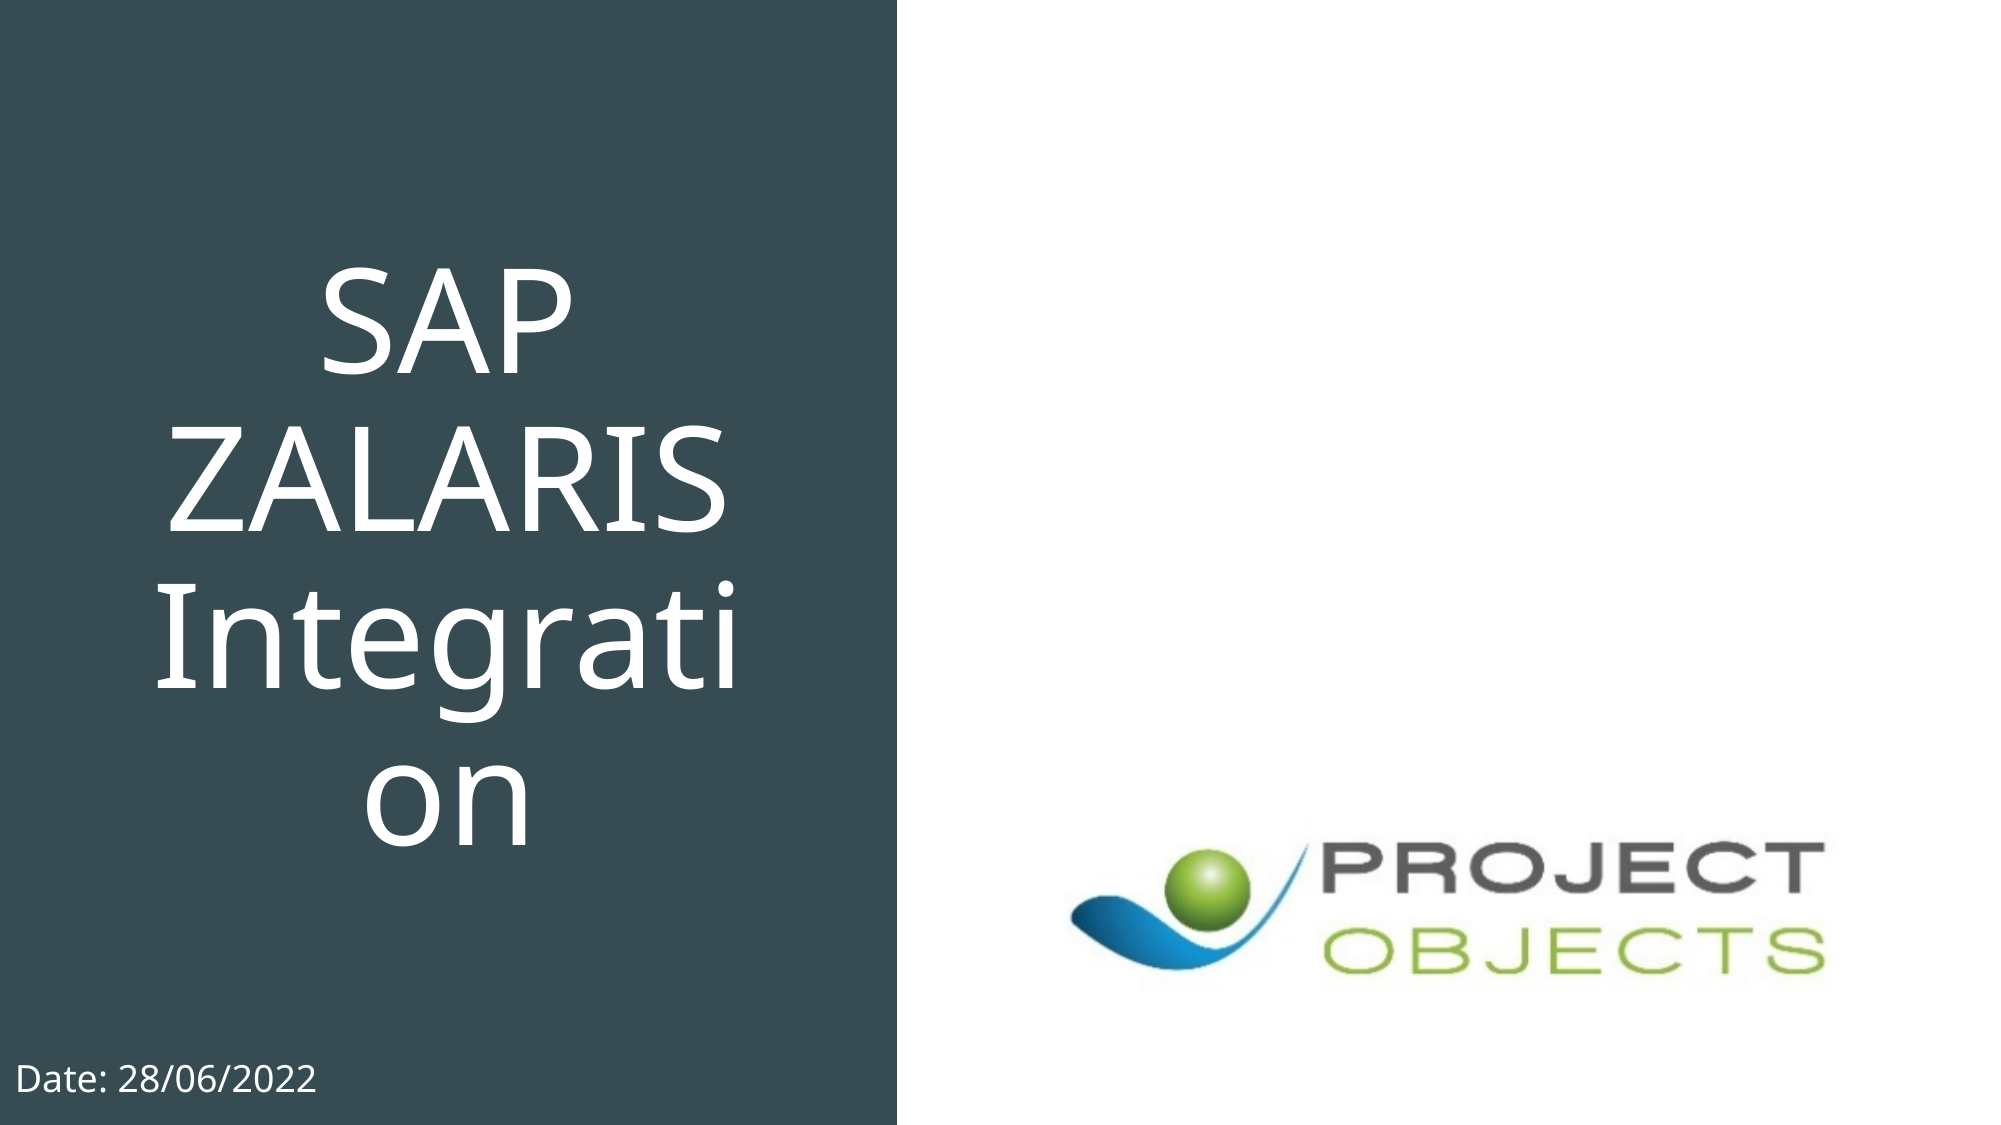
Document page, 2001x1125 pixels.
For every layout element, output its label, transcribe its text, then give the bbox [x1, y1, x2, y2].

text_box [0, 0, 898, 1125]
title SAP ZALARIS Integration [101, 104, 796, 1021]
text_box Date: 28/06/2022 [0, 1040, 897, 1107]
picture [1015, 797, 1881, 1020]
